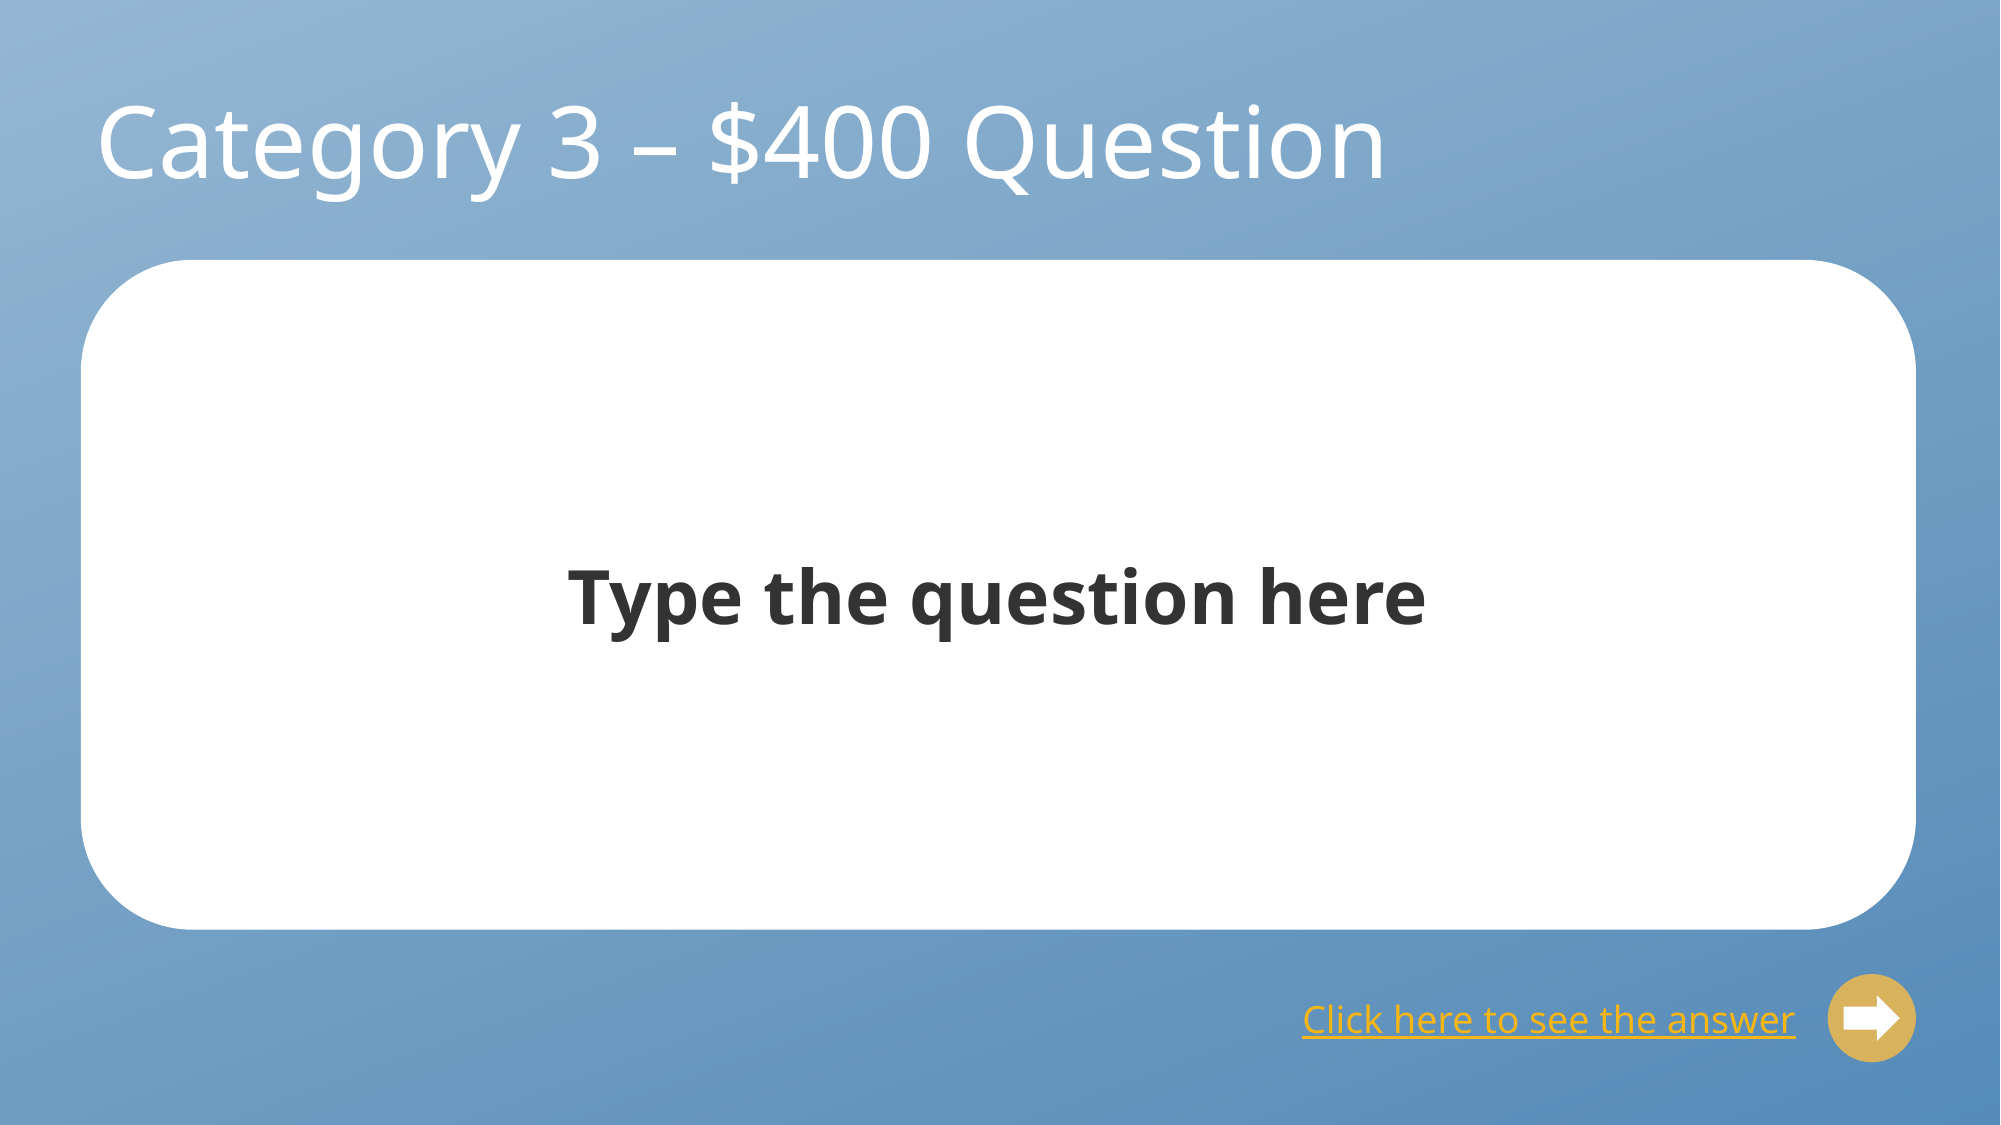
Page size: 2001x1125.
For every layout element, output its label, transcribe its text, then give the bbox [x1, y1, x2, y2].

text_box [1827, 973, 1916, 1063]
text_box Click here to see the answer [1230, 988, 1811, 1055]
text_box Type the question here [79, 258, 1917, 931]
title Category 3 – $400 Question [80, 37, 1806, 255]
